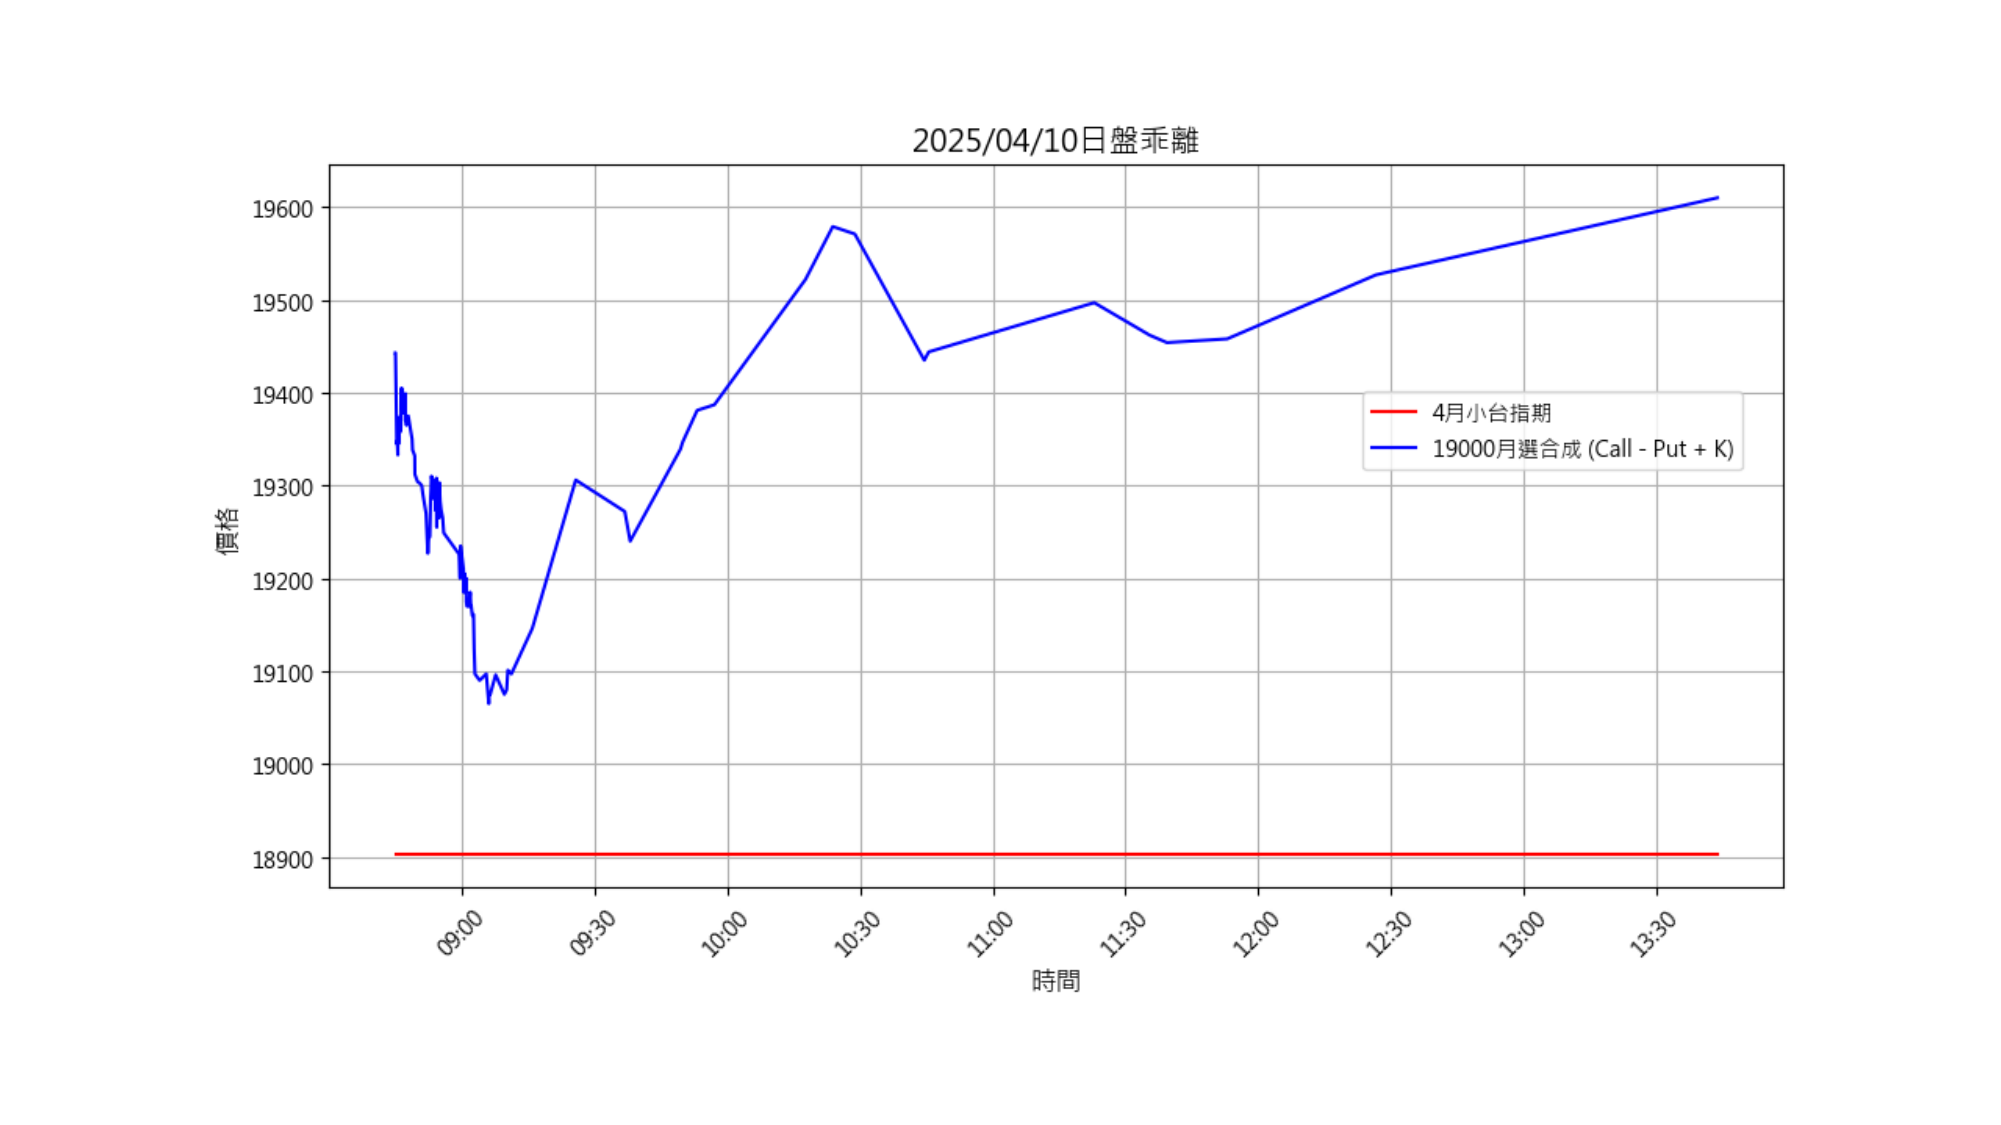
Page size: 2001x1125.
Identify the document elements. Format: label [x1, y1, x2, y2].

picture [201, 113, 1799, 1011]
